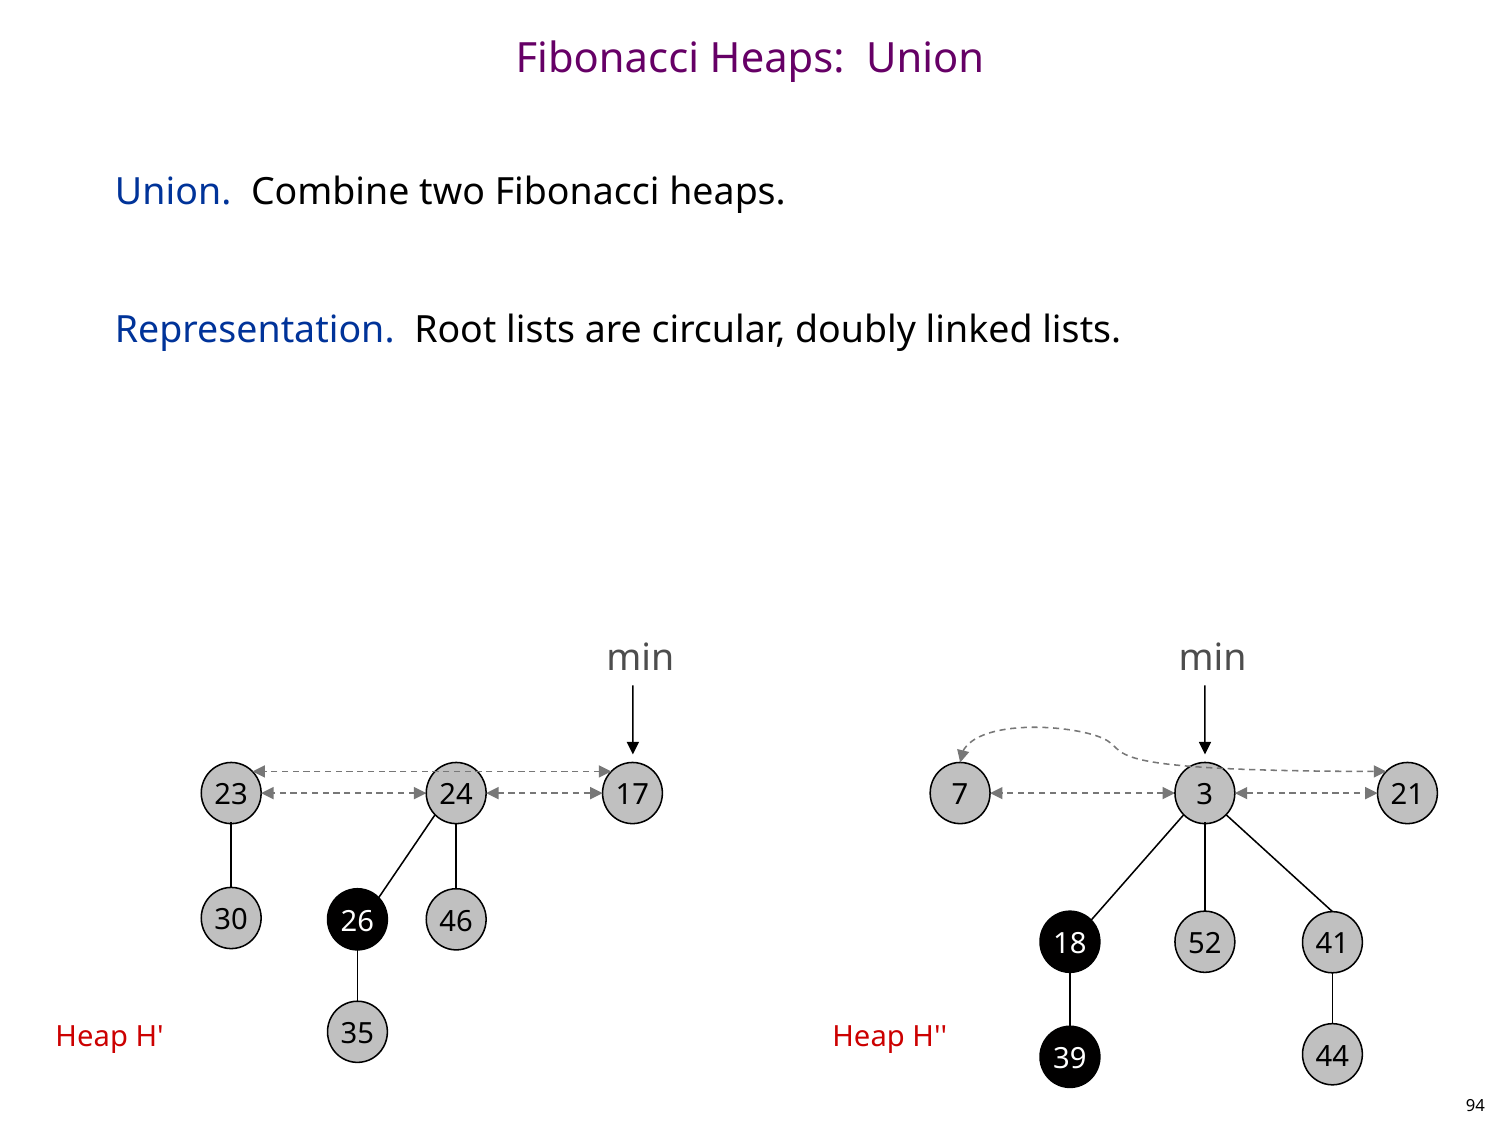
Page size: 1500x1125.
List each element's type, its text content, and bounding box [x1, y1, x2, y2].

text_box min [591, 625, 690, 686]
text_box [378, 814, 427, 898]
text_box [817, 1009, 963, 1060]
text_box 41 [1302, 912, 1363, 973]
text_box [1168, 553, 1178, 981]
text_box 39 [1040, 1026, 1100, 1088]
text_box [1090, 814, 1163, 921]
text_box 46 [437, 888, 487, 950]
text_box 24 [437, 762, 487, 824]
text_box min [1183, 625, 1262, 686]
text_box 52 [1183, 911, 1235, 973]
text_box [40, 1009, 180, 1060]
list Union. Combine two Fibonacci heaps. Representation. Root lists are circular, doubly linked lists. [99, 149, 1388, 1038]
text_box 21 [1377, 762, 1438, 824]
text_box 35 [327, 1001, 388, 1063]
text_box 44 [1302, 1023, 1363, 1085]
text_box 26 [327, 888, 388, 950]
text_box 23 [201, 762, 262, 824]
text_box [1225, 814, 1333, 912]
text_box 17 [602, 762, 663, 824]
text_box [626, 685, 640, 755]
text_box 3 [1183, 762, 1235, 824]
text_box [1198, 685, 1212, 755]
text_box 18 [1040, 911, 1100, 973]
text_box 7 [930, 762, 990, 824]
text_box 30 [201, 887, 262, 949]
slide_number 94 [1187, 1087, 1500, 1125]
title Fibonacci Heaps: Union [0, 24, 1500, 100]
